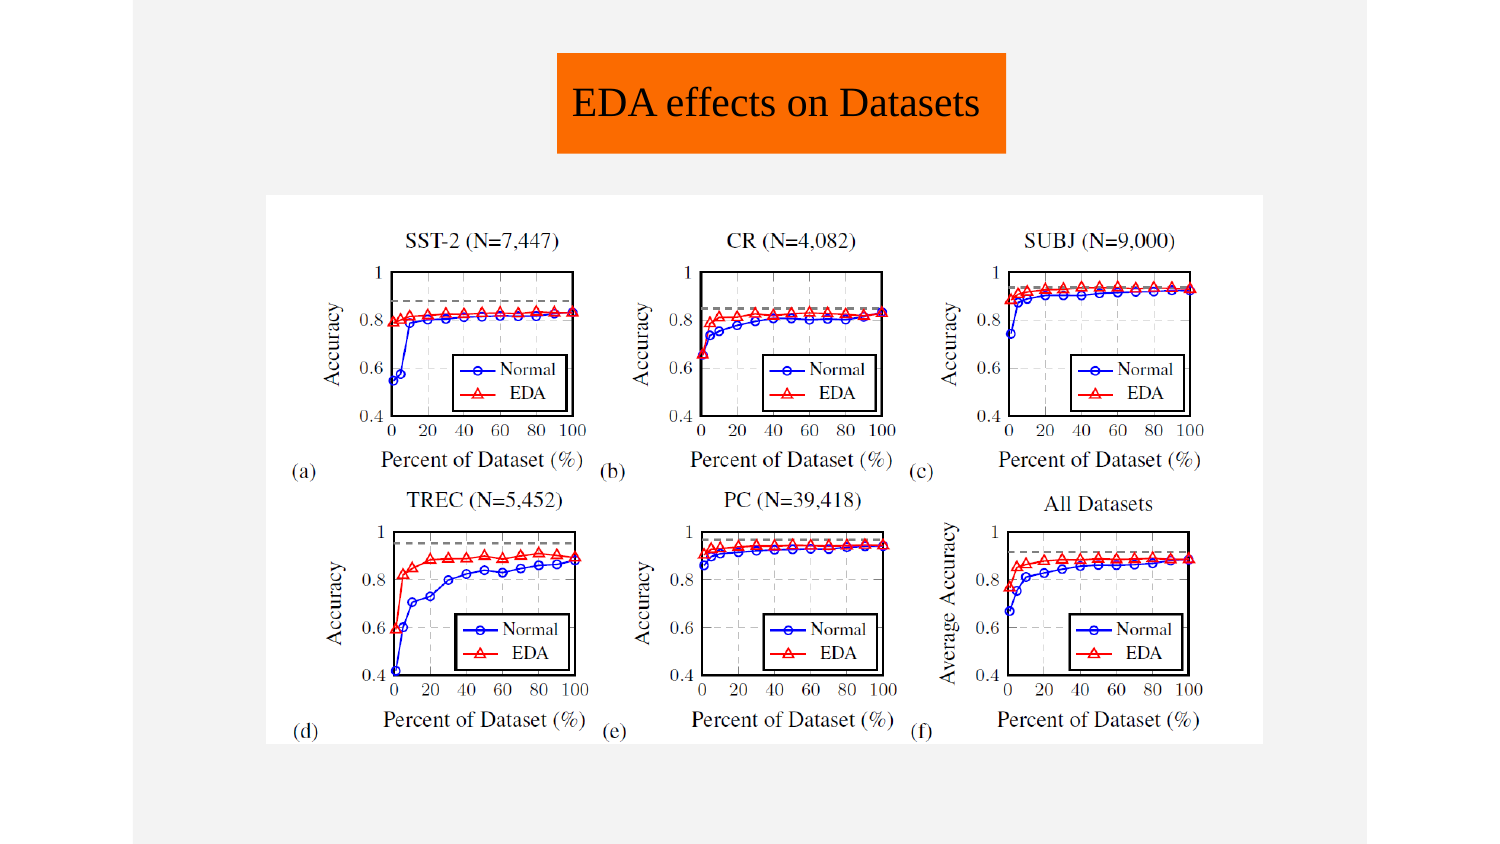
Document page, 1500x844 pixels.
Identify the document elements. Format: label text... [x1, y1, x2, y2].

picture [266, 195, 1263, 744]
text_box [557, 140, 1007, 154]
title EDA effects on Datasets [520, 64, 1007, 140]
text_box [557, 53, 1007, 64]
